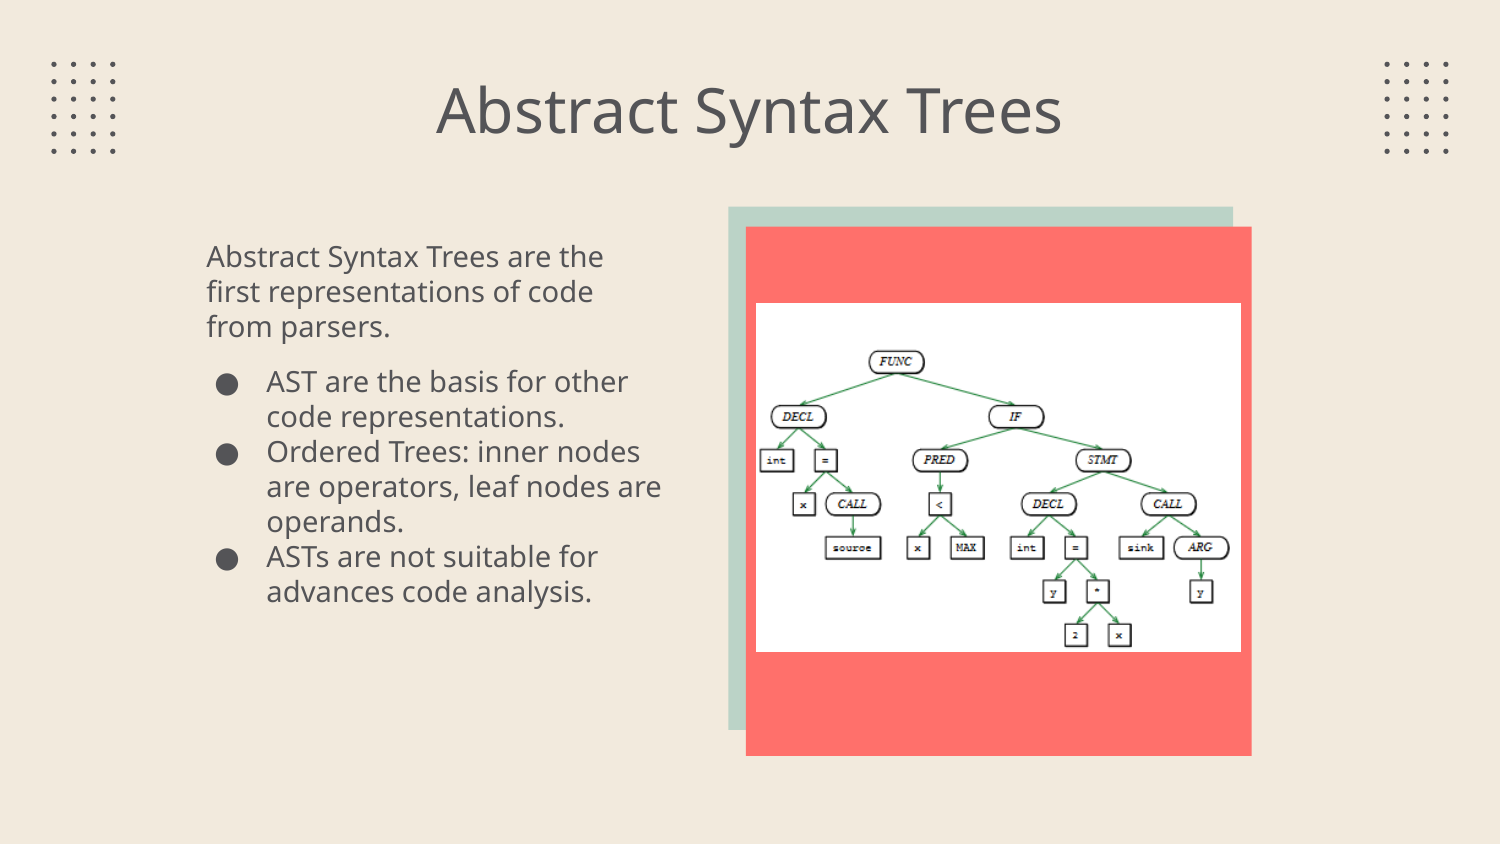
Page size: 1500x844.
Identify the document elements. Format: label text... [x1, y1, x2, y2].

text_box [728, 206, 1234, 730]
subtitle Abstract Syntax Trees are the first representations of code from parsers. AST are the basis for other code representations. Ordered Trees: inner nodes are operators, leaf nodes are operands. ASTs are not suitable for advances code analysis. [176, 222, 694, 732]
title Abstract Syntax Trees [51, 60, 1449, 155]
picture [756, 303, 1242, 652]
text_box [745, 226, 1252, 756]
